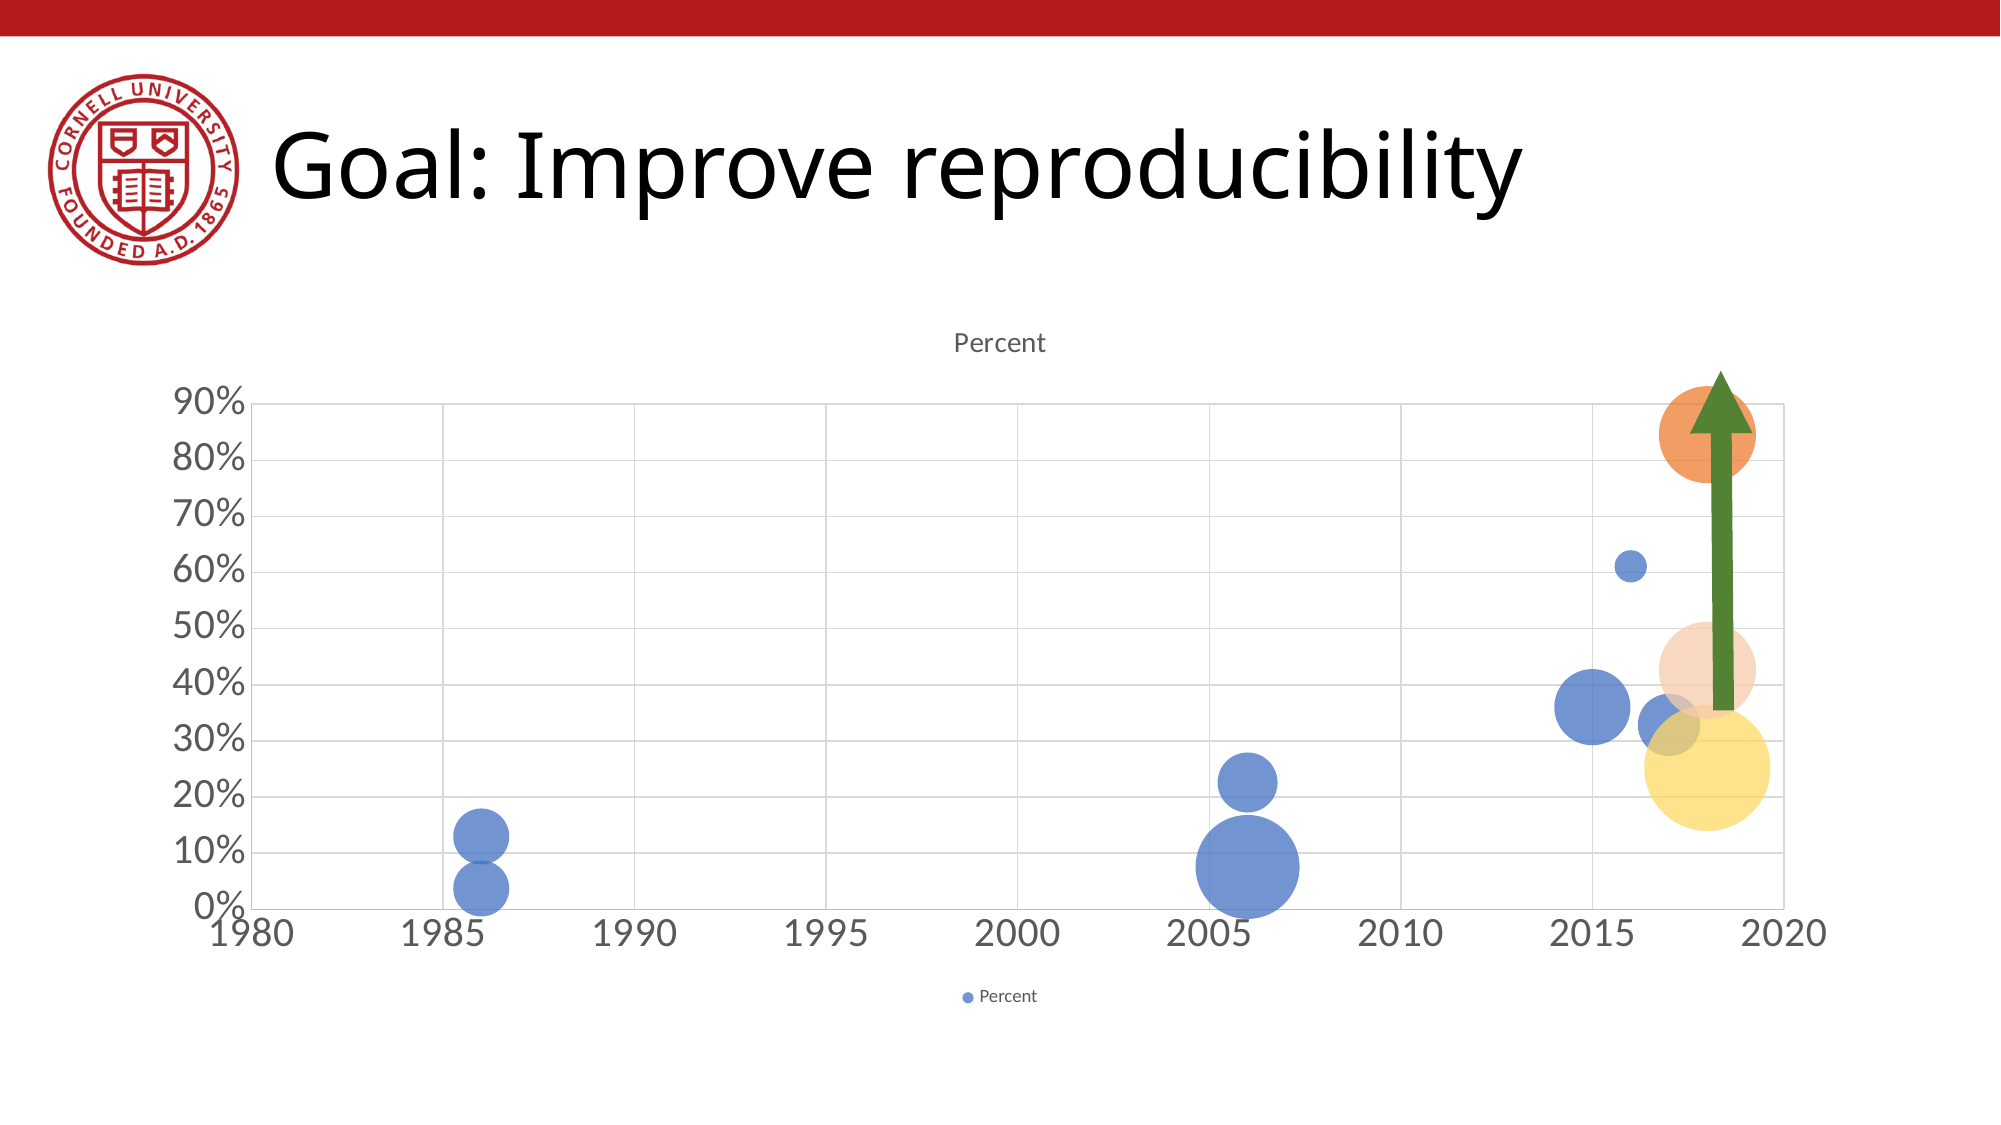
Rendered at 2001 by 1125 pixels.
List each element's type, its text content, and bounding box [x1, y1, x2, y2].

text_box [1720, 370, 1724, 711]
title Goal: Improve reproducibility [255, 59, 1860, 278]
chart [137, 299, 1863, 1014]
picture [39, 65, 255, 274]
